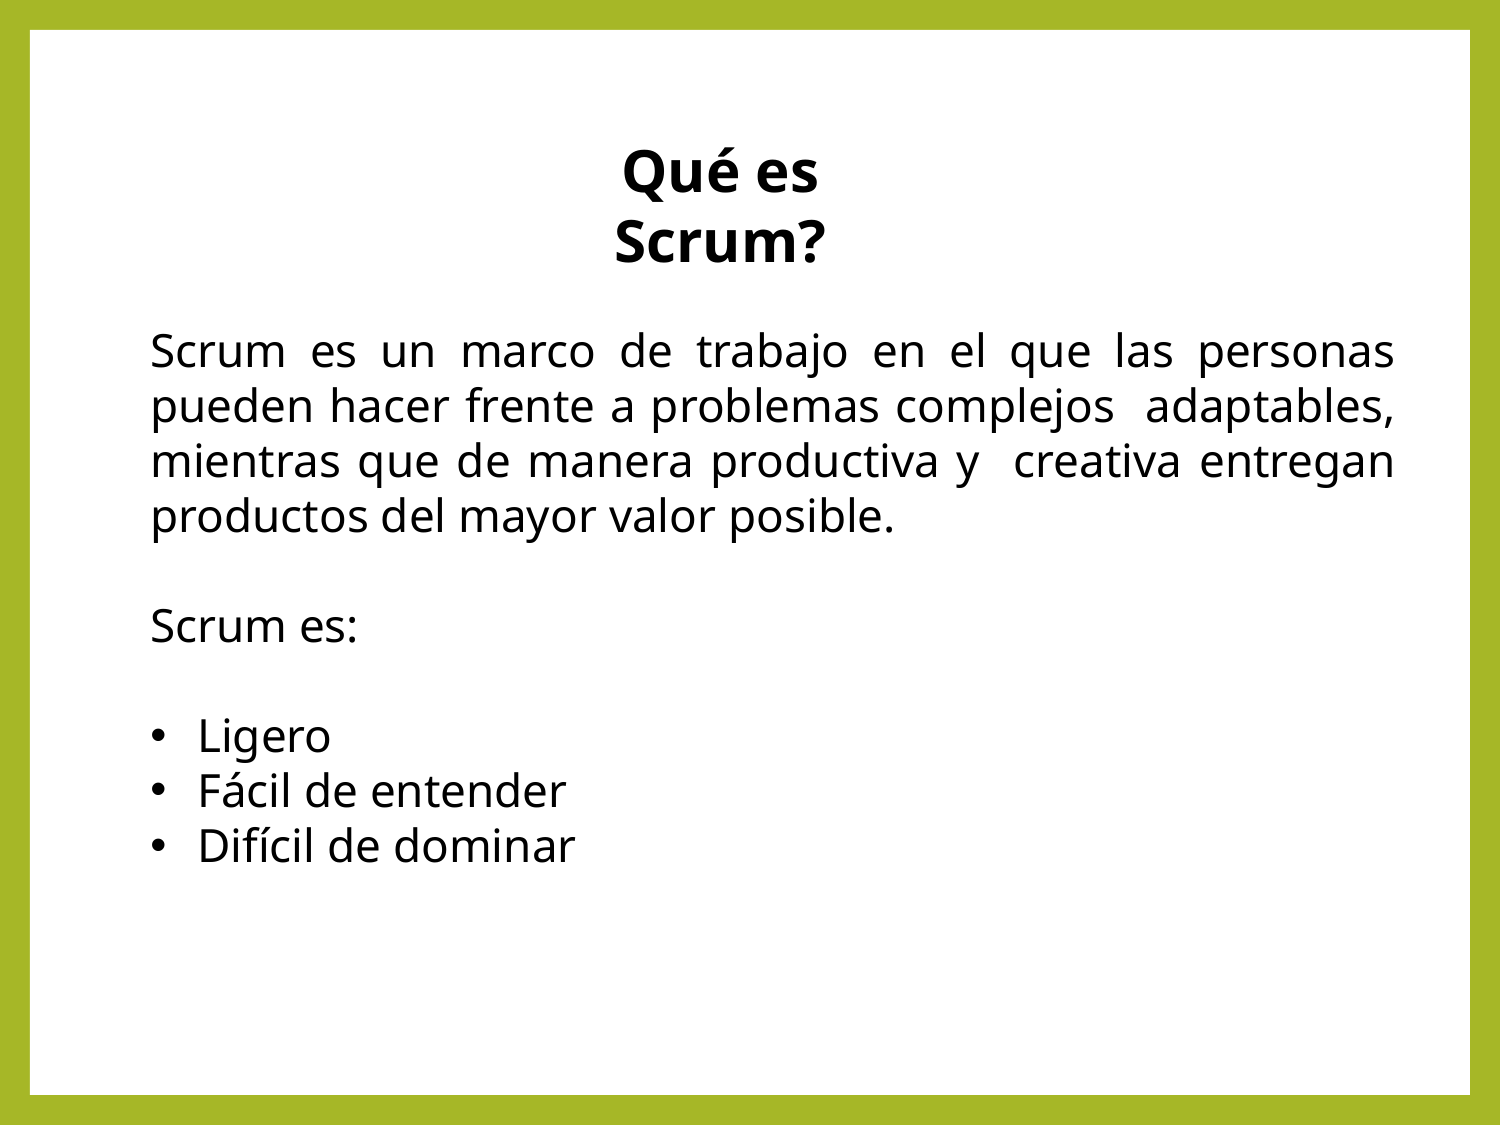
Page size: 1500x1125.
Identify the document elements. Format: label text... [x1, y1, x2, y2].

text_box Scrum es un marco de trabajo en el que las personas pueden hacer frente a problemas complejos adaptables, mientras que de manera productiva y creativa entregan productos del mayor valor posible. Scrum es: Ligero Fácil de entender Difícil de dominar [135, 314, 1412, 879]
text_box Qué es Scrum? [513, 126, 928, 282]
